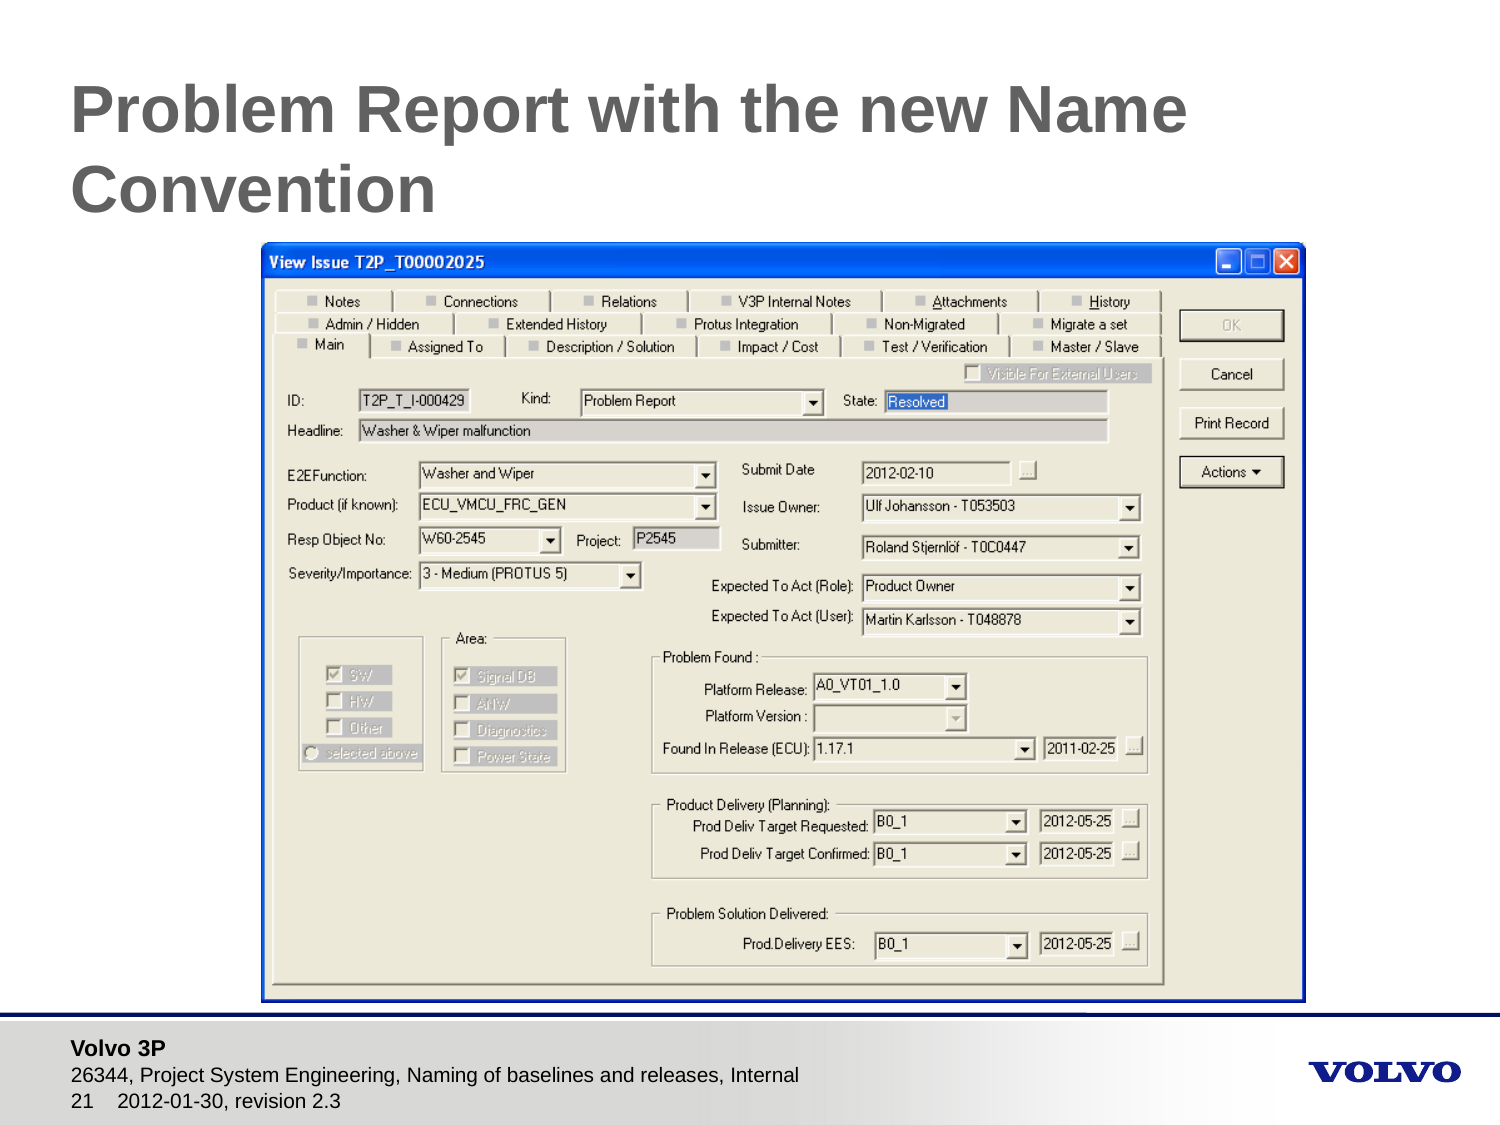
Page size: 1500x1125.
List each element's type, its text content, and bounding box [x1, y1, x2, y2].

title Problem Report with the new Name Convention [55, 58, 1406, 246]
slide_number 21 [55, 1085, 139, 1121]
footer 26344, Project System Engineering, Naming of baselines and releases, Internal [55, 1054, 1184, 1090]
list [261, 242, 1306, 1003]
picture [0, 1021, 1308, 1125]
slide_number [102, 1085, 497, 1120]
